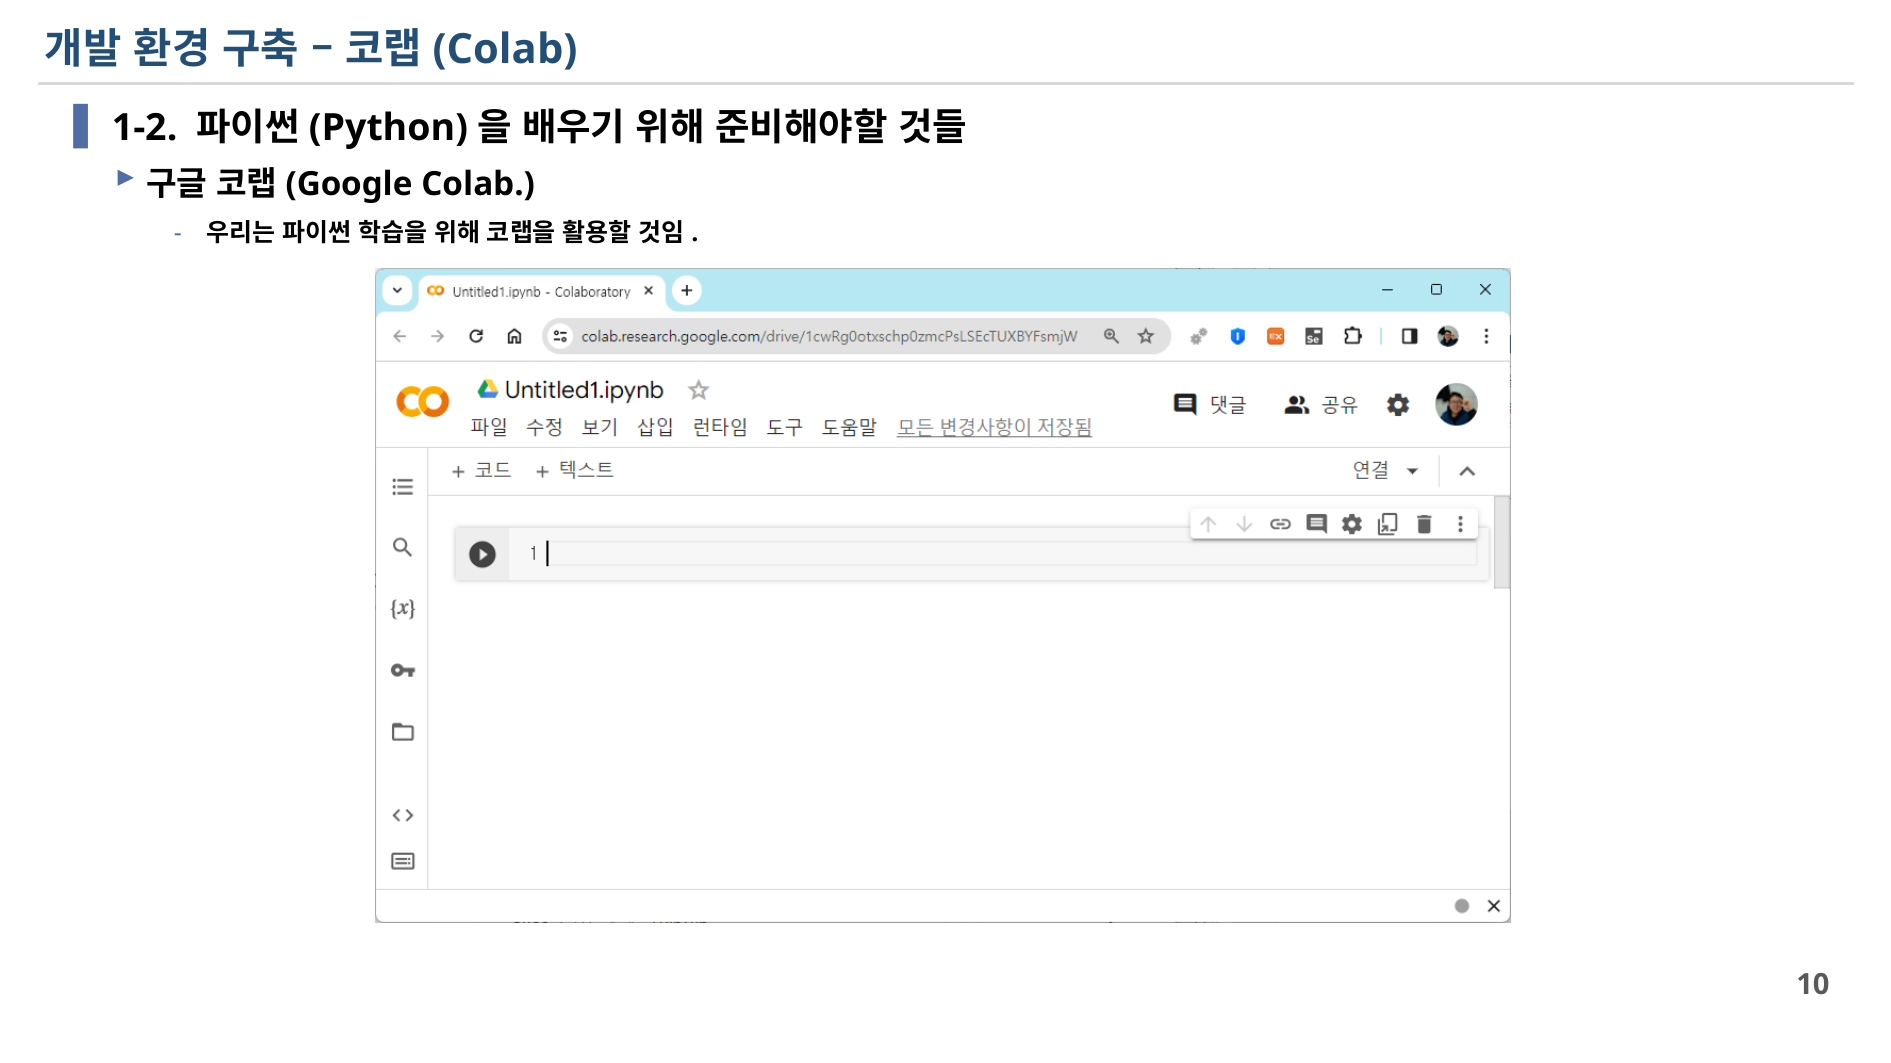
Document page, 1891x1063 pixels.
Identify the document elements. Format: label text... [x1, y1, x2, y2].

slide_number 10 [1703, 956, 1845, 1014]
picture [375, 268, 1511, 923]
list 1-2. 파이썬(Python)을 배우기 위해 준비해야할 것들 구글 코랩(Google Colab.) 우리는 파이썬 학습을 위해 코랩을 활용할 것임. [43, 94, 1845, 382]
title 개발 환경 구축 – 코랩(Colab) [29, 14, 1809, 80]
